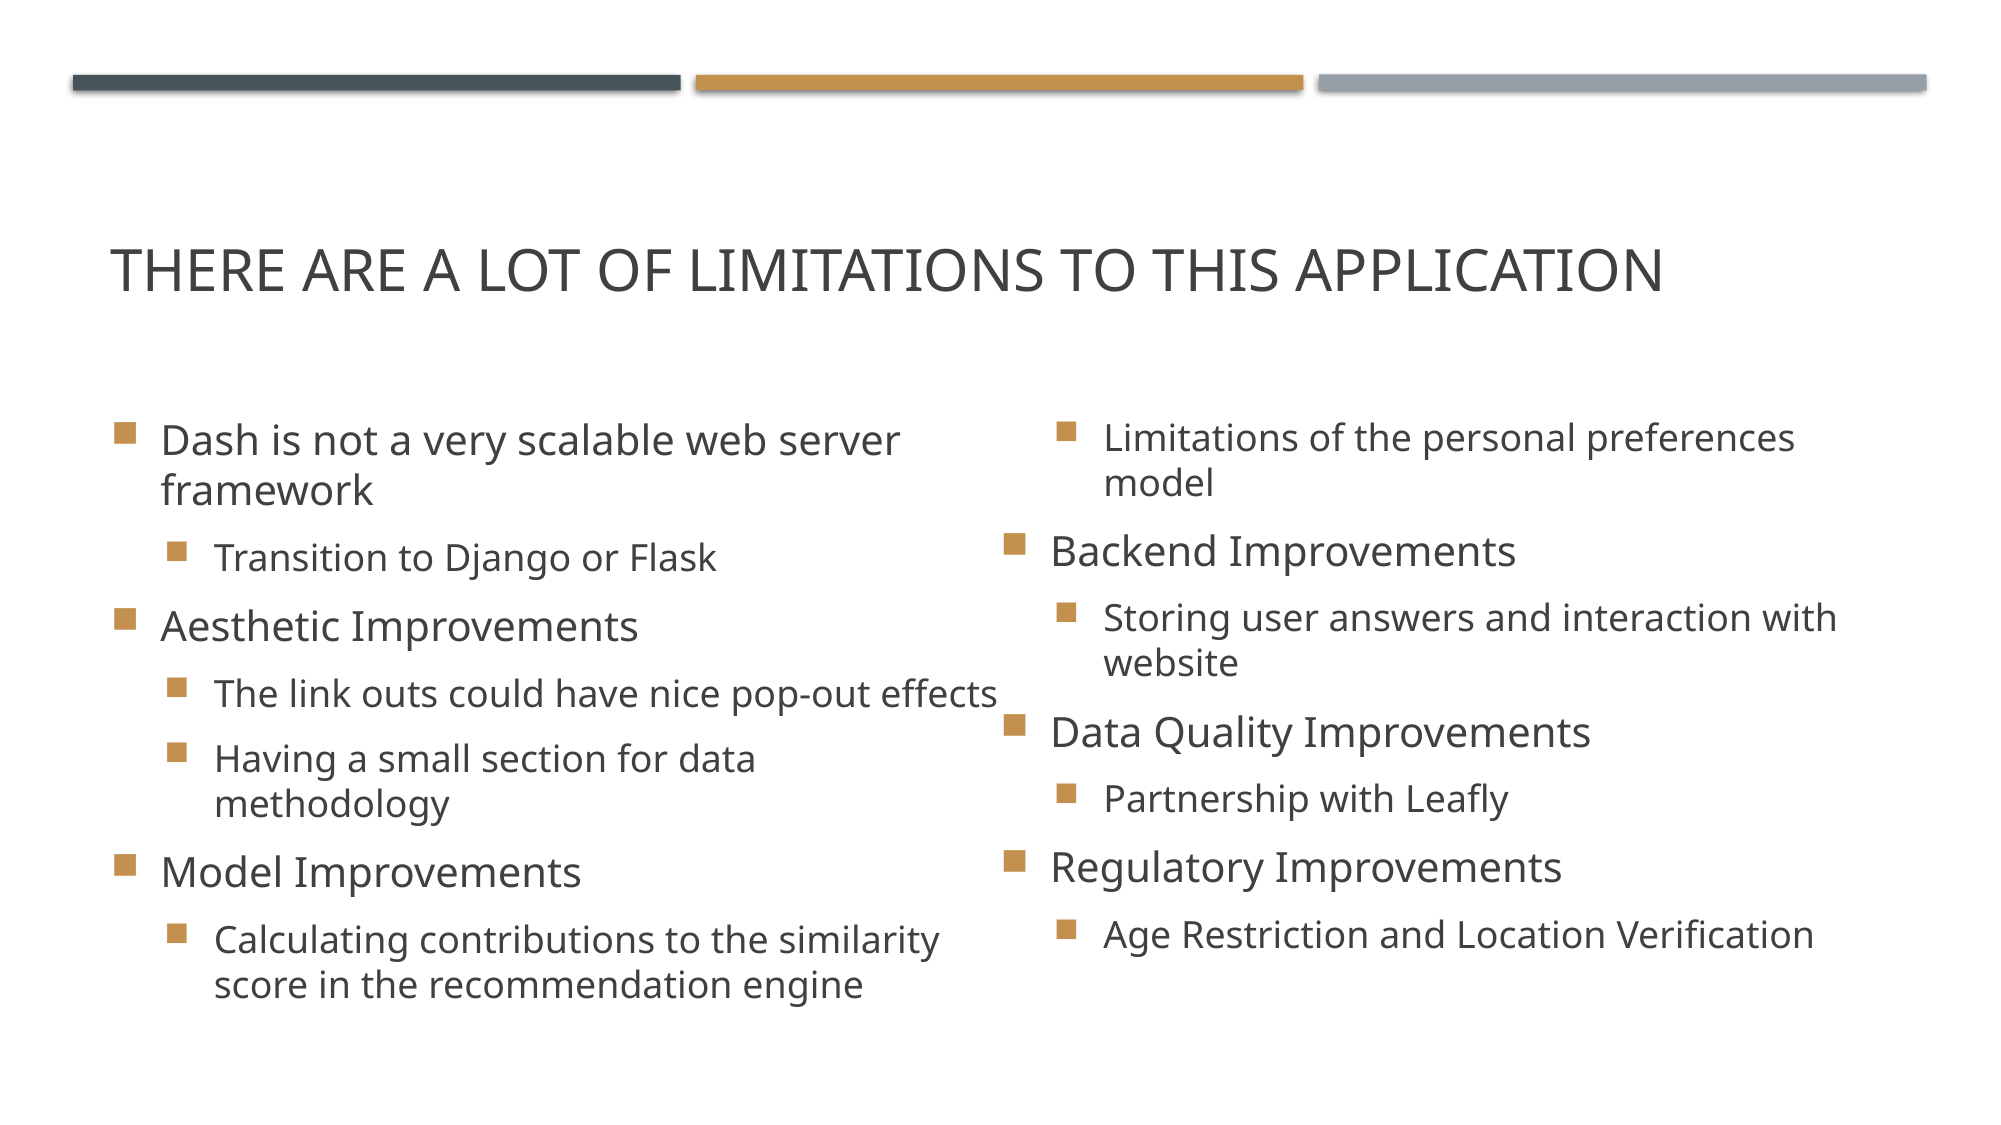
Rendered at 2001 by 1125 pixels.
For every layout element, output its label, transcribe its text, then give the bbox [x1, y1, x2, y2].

title There are a lot of limitations to this application [95, 115, 1905, 311]
list Dash is not a very scalable web server framework Transition to Django or Flask Aesthetic Improvements The link outs could have nice pop-out effects Having a small section for data methodology Model Improvements Calculating contributions to the similarity score in the recommendation engine Limitations of the personal preferences model Backend Improvements Storing user answers and interaction with website Data Quality Improvements Partnership with Leafly Regulatory Improvements Age Restriction and Location Verification [95, 383, 1905, 1036]
